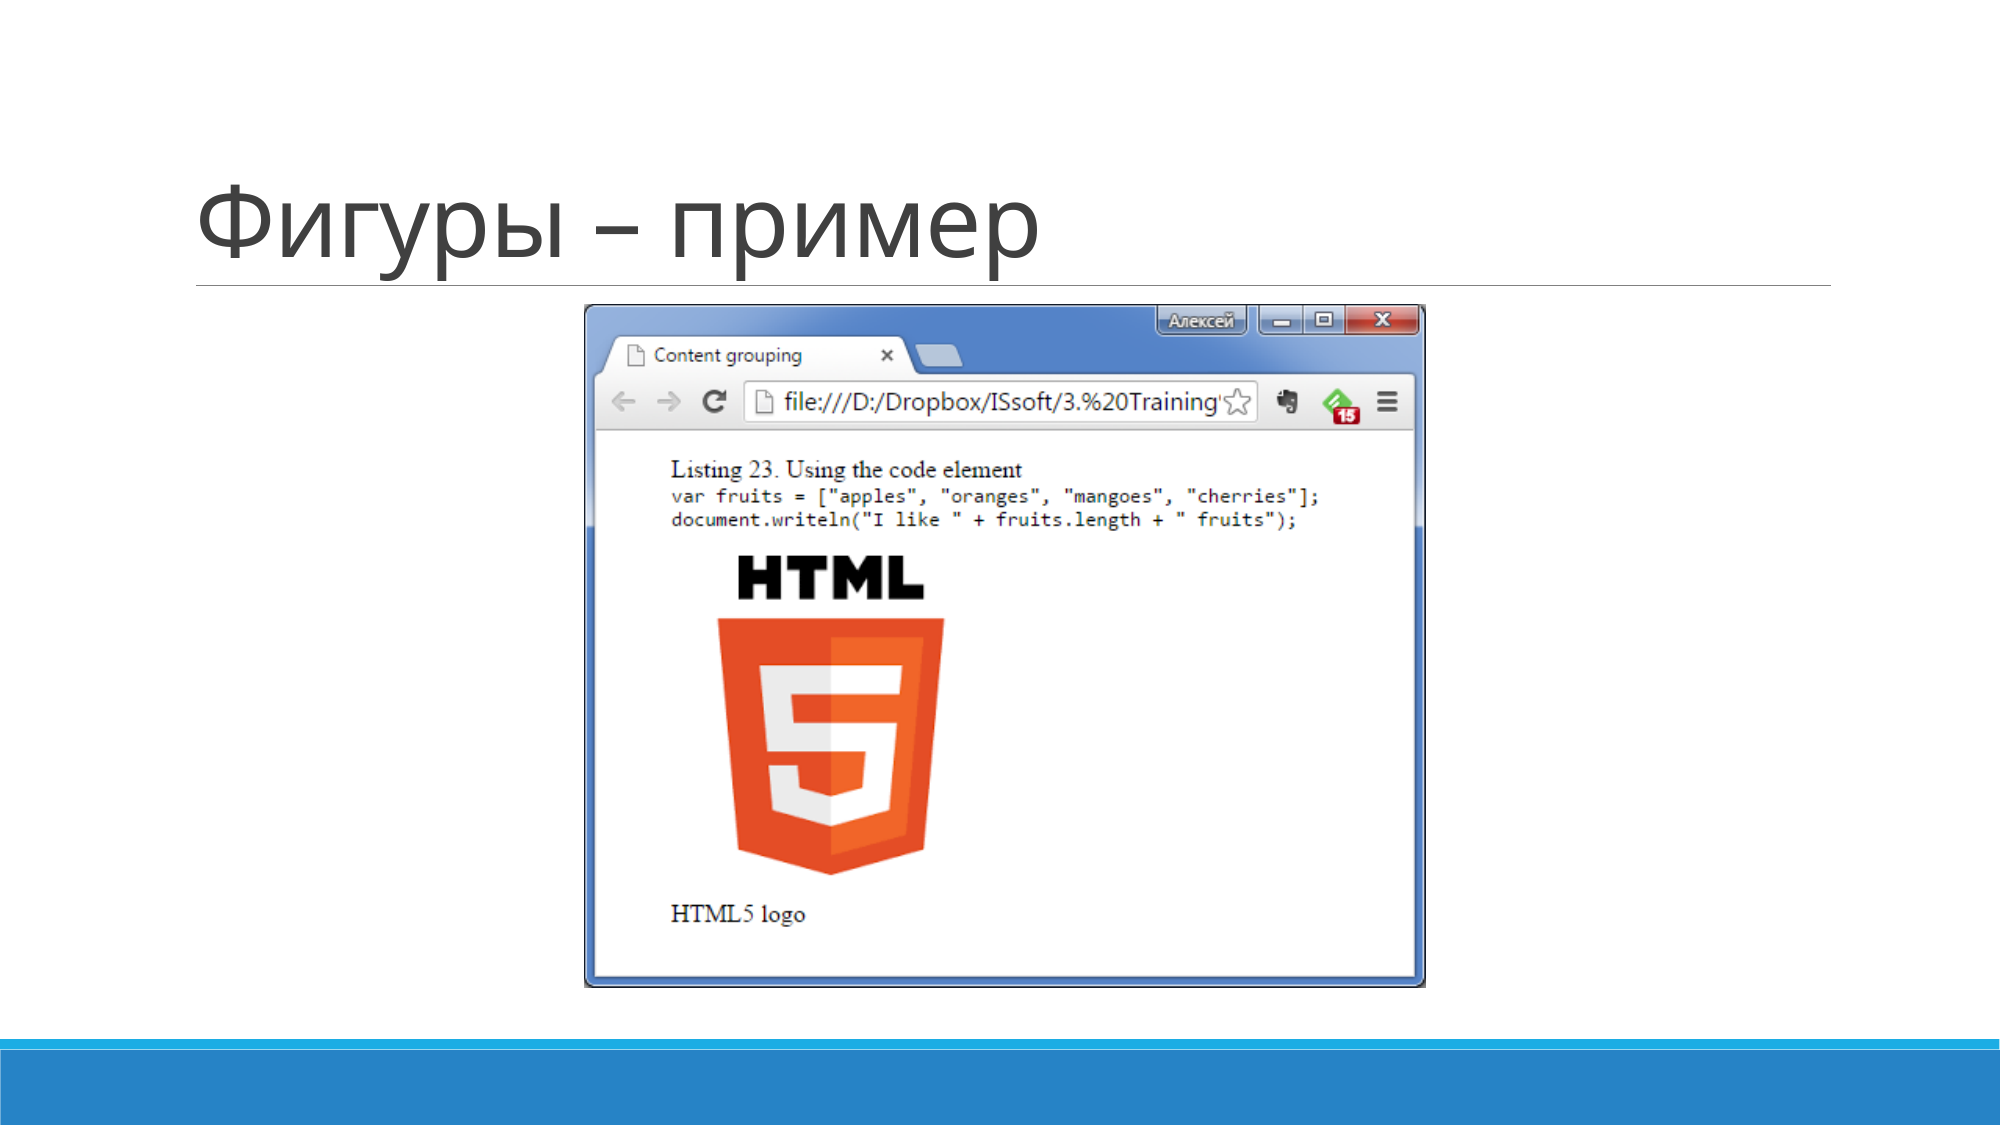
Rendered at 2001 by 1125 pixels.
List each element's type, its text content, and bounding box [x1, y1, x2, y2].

picture [584, 304, 1426, 989]
title Фигуры – пример [180, 47, 1830, 285]
